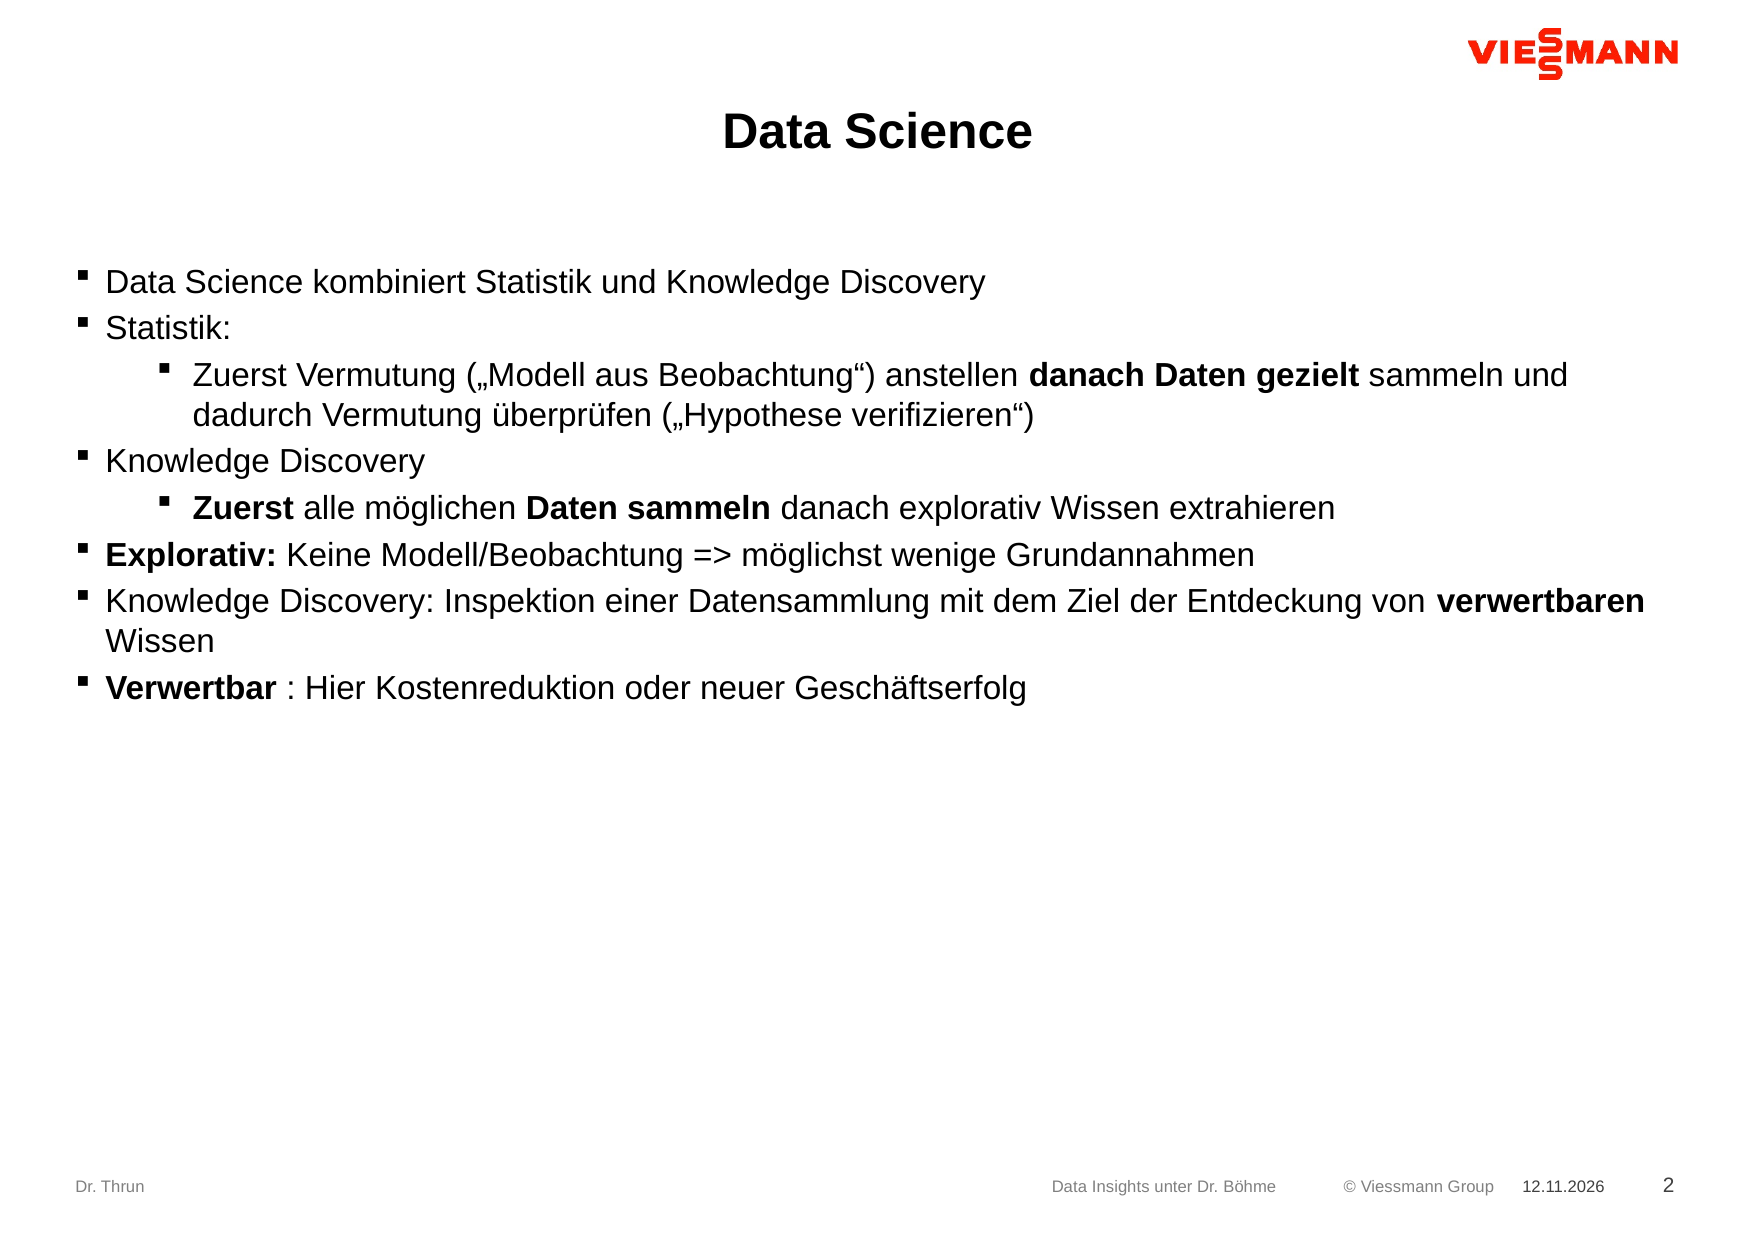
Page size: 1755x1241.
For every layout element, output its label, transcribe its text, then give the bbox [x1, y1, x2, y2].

footer Data Insights unter Dr. Böhme [579, 1166, 1277, 1197]
list Data Science kombiniert Statistik und Knowledge Discovery Statistik: Zuerst Vermutung („Modell aus Beobachtung“) anstellen danach Daten gezielt sammeln und dadurch Vermutung überprüfen („Hypothese verifizieren“) Knowledge Discovery Zuerst alle möglichen Daten sammeln danach explorativ Wissen extrahieren Explorativ: Keine Modell/Beobachtung => möglichst wenige Grundannahmen Knowledge Discovery: Inspektion einer Datensammlung mit dem Ziel der Entdeckung von verwertbaren Wissen Verwertbar : Hier Kostenreduktion oder neuer Geschäftserfolg [75, 259, 1676, 1146]
list Dr. Thrun [75, 1166, 520, 1197]
title Data Science [75, 98, 1681, 210]
slide_number 2 [1619, 1166, 1675, 1197]
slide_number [1522, 1166, 1611, 1197]
